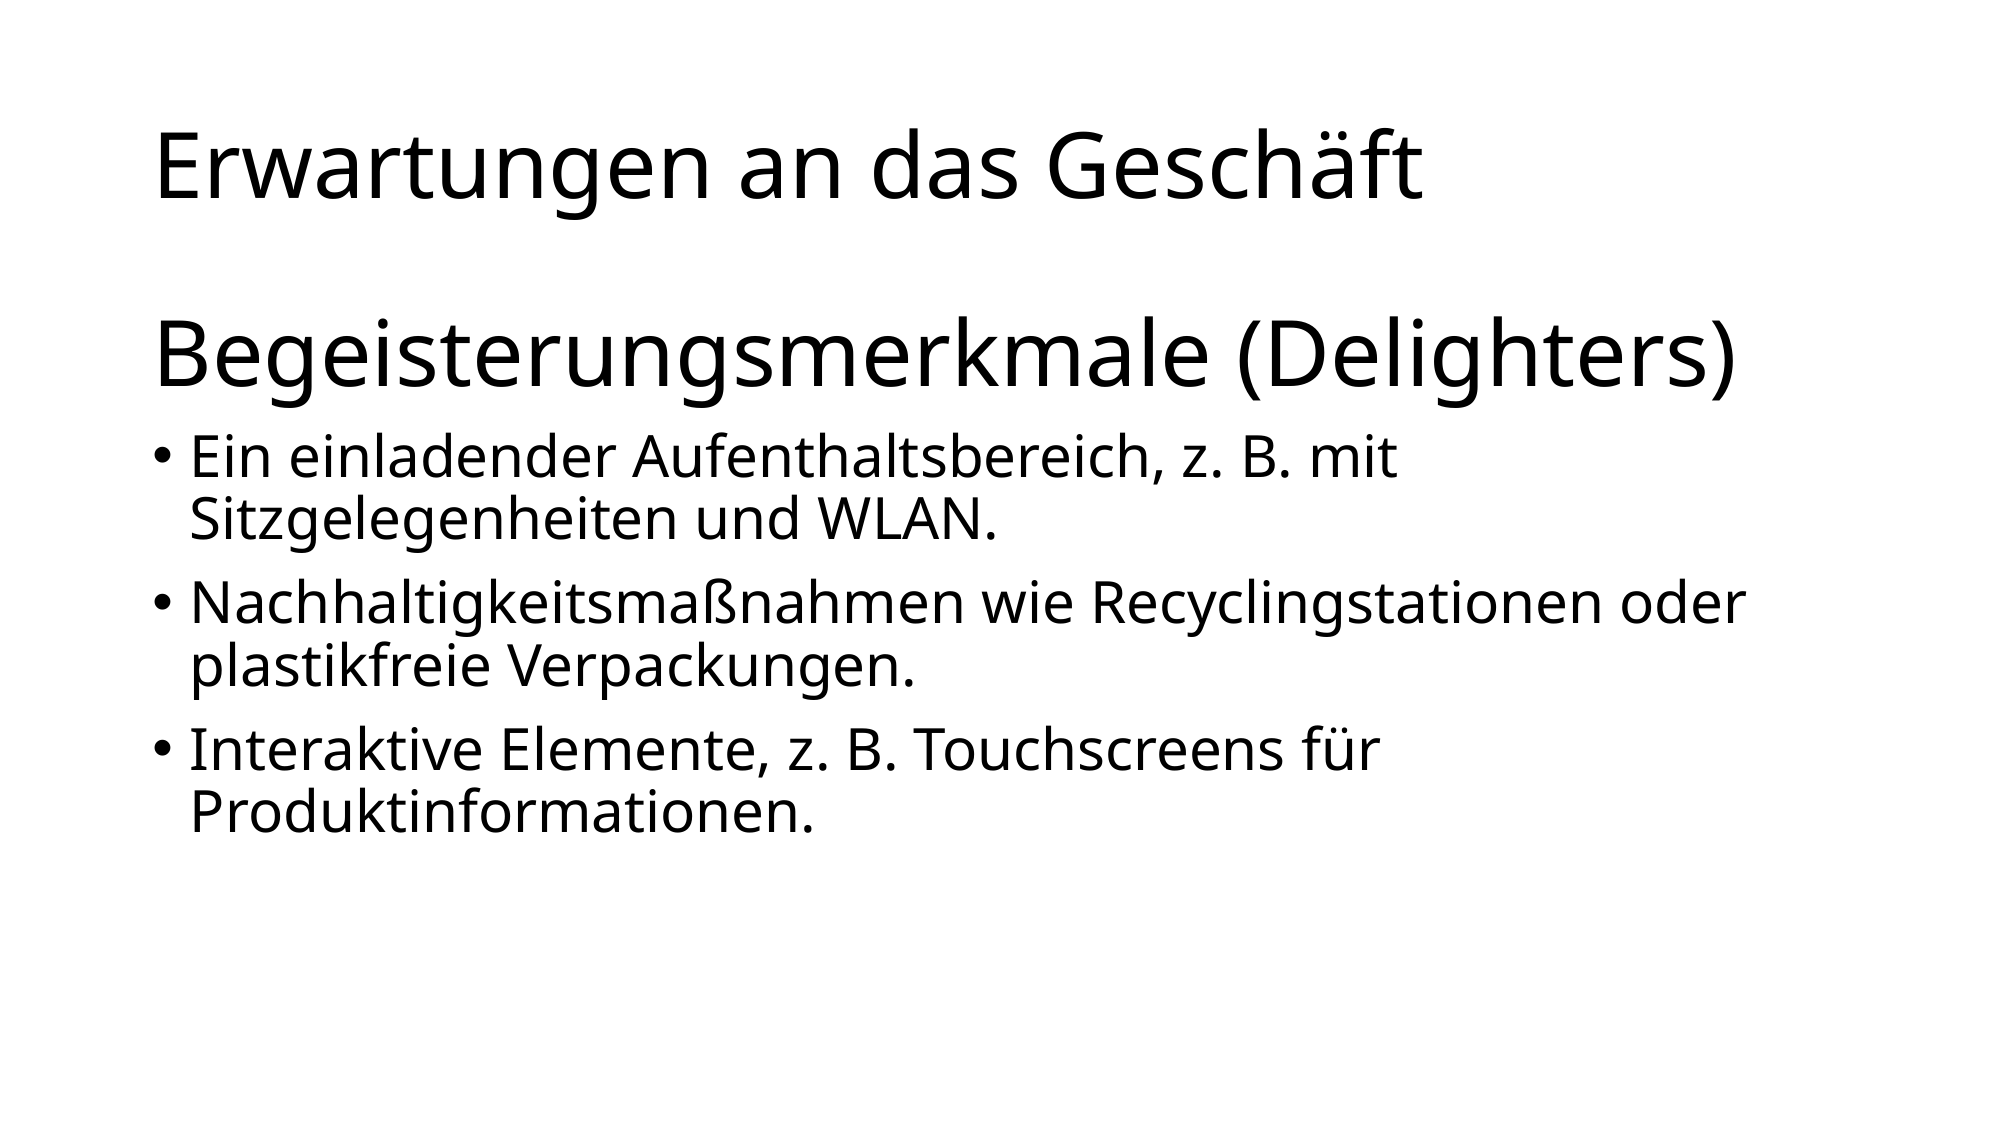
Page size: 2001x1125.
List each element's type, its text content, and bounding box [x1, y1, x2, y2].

title Erwartungen an das Geschäft [137, 59, 1863, 278]
list Begeisterungsmerkmale (Delighters) Ein einladender Aufenthaltsbereich, z. B. mit Sitzgelegenheiten und WLAN. Nachhaltigkeitsmaßnahmen wie Recyclingstationen oder plastikfreie Verpackungen. Interaktive Elemente, z. B. Touchscreens für Produktinformationen. [137, 299, 1863, 1014]
